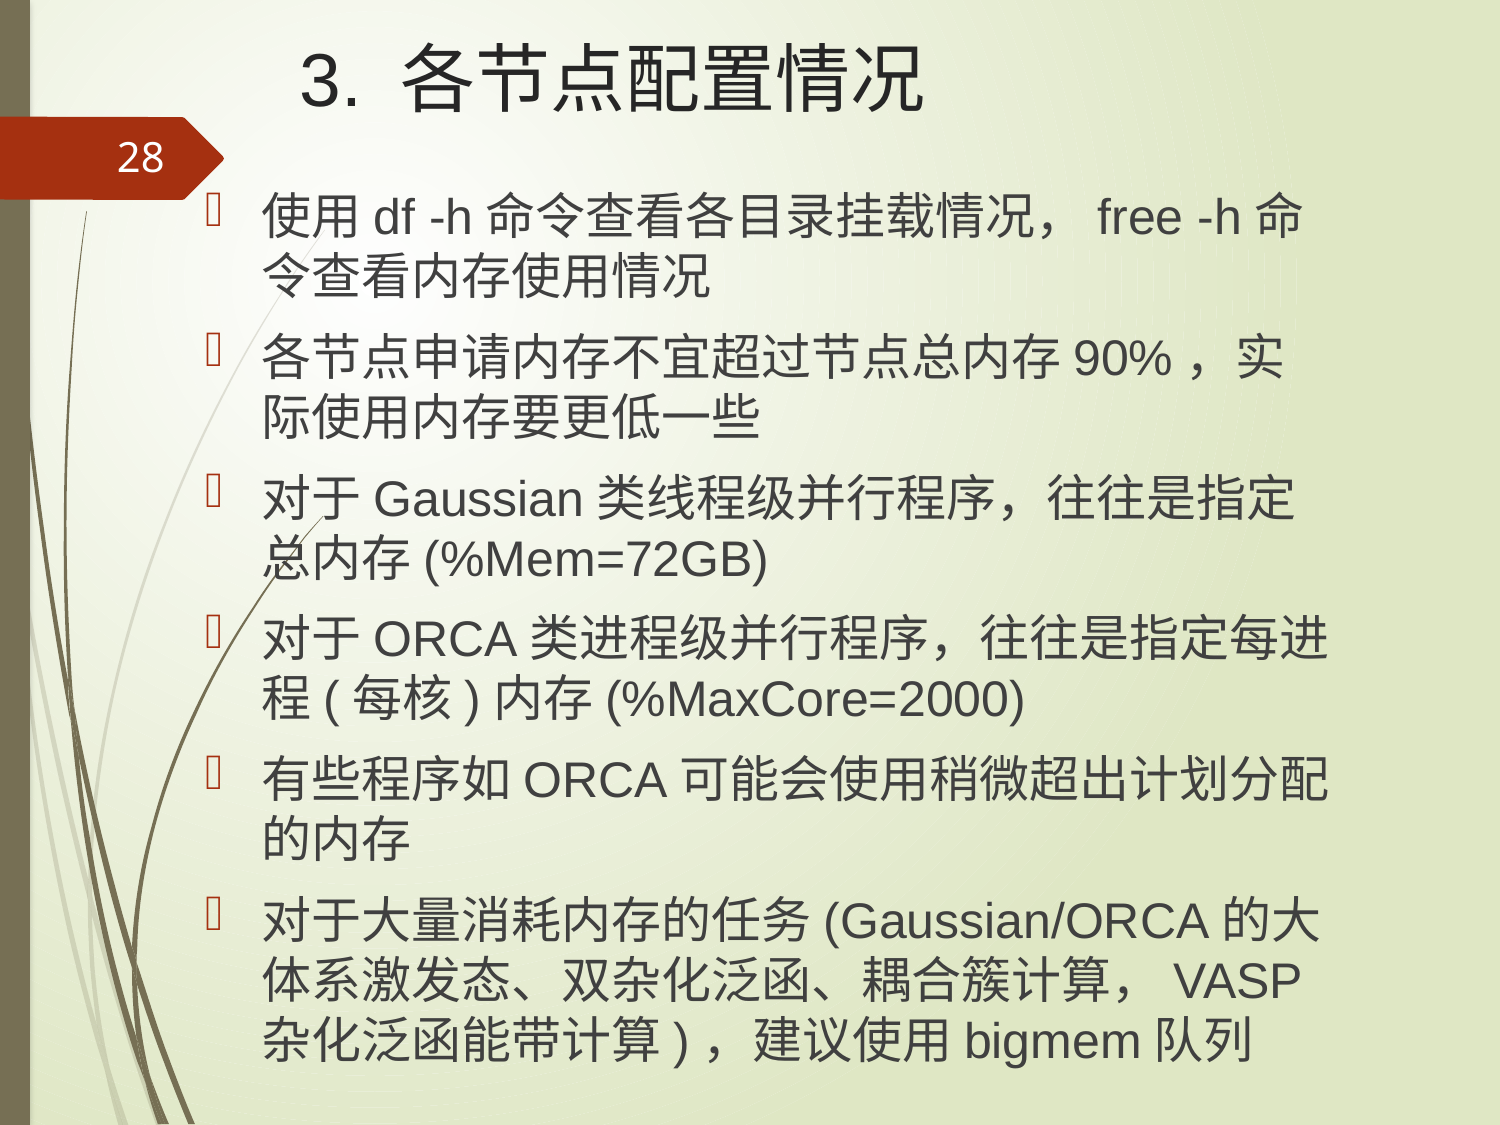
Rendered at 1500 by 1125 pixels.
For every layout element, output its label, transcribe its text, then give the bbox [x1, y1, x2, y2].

title 3. 各节点配置情况 [284, 24, 1366, 235]
text_box 使用df -h命令查看各目录挂载情况，free -h命令查看内存使用情况 各节点申请内存不宜超过节点总内存90%，实际使用内存要更低一些 对于Gaussian类线程级并行程序，往往是指定总内存(%Mem=72GB) 对于ORCA类进程级并行程序，往往是指定每进程(每核)内存(%MaxCore=2000) 有些程序如ORCA可能会使用稍微超出计划分配的内存 对于大量消耗内存的任务(Gaussian/ORCA的大体系激发态、双杂化泛函、耦合簇计算，VASP杂化泛函能带计算)，建议使用bigmem队列 [190, 176, 1348, 1090]
slide_number 28 [83, 129, 180, 190]
